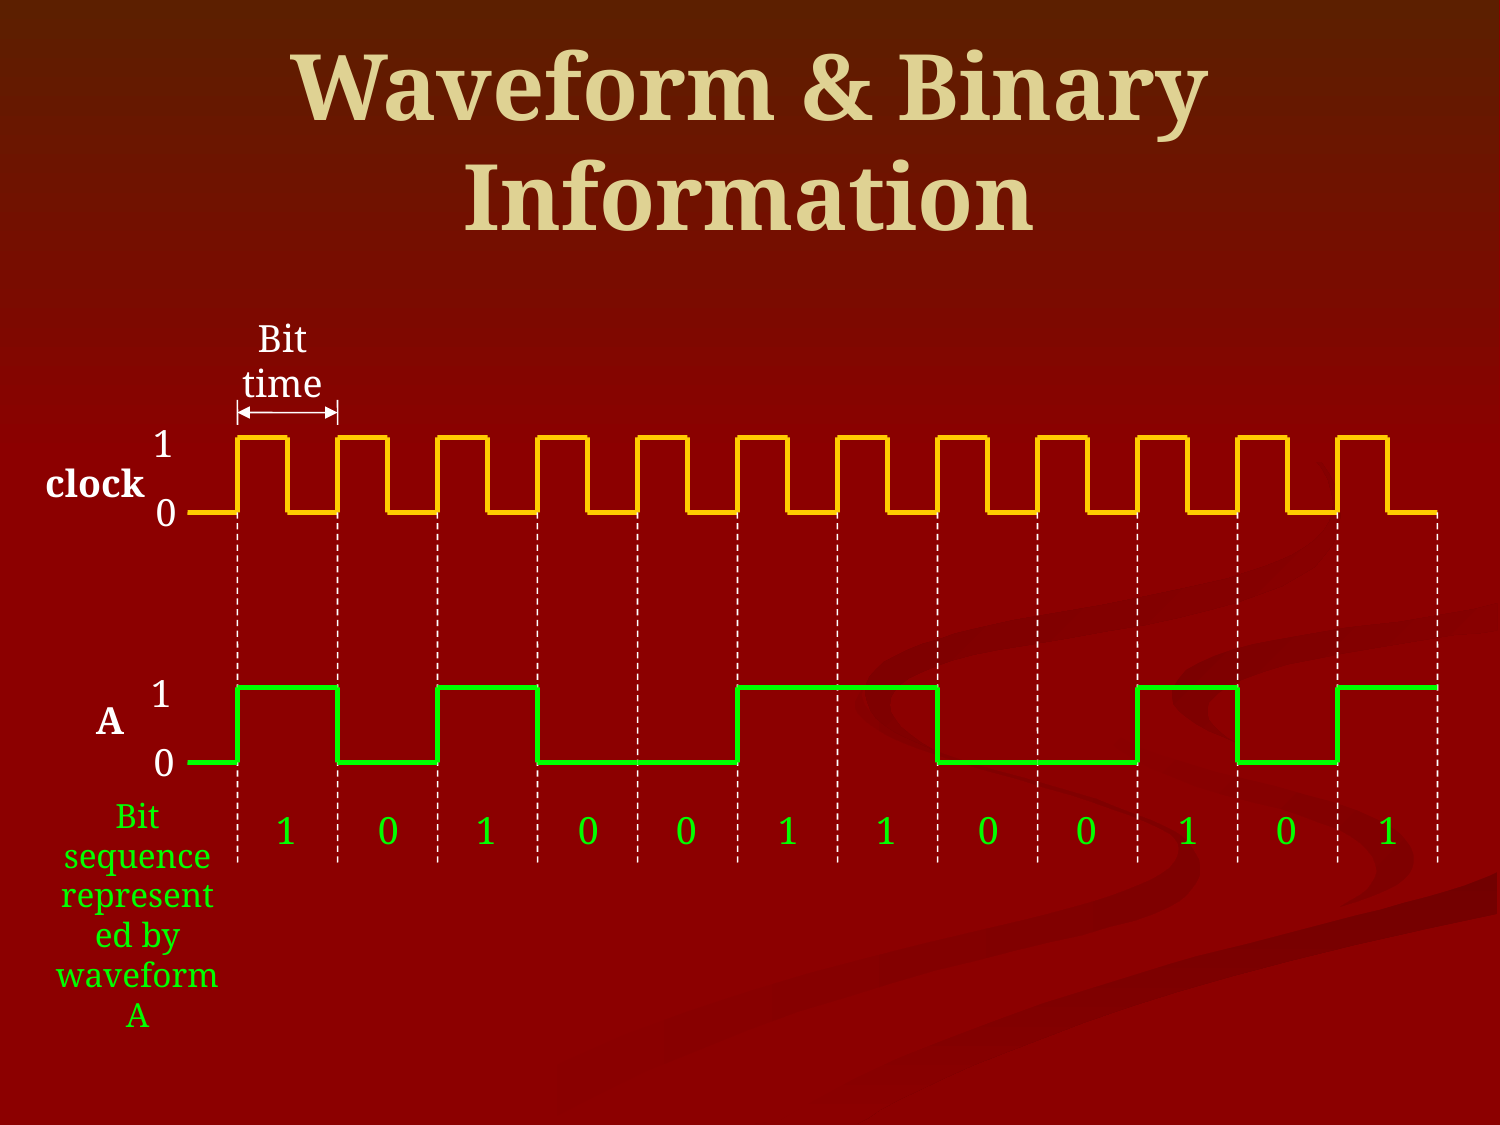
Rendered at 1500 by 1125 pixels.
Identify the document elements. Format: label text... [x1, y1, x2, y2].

title Waveform & Binary Information [74, 44, 1426, 233]
text_box Bit sequence represented by waveform A [37, 787, 238, 1042]
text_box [237, 512, 1438, 863]
text_box A [81, 689, 139, 750]
text_box 1 [136, 662, 187, 723]
text_box 0 [138, 731, 190, 787]
text_box [238, 406, 337, 419]
text_box 0 [140, 481, 192, 542]
text_box Bit time [225, 307, 341, 412]
text_box clock [30, 452, 160, 513]
text_box 1 [138, 412, 189, 473]
